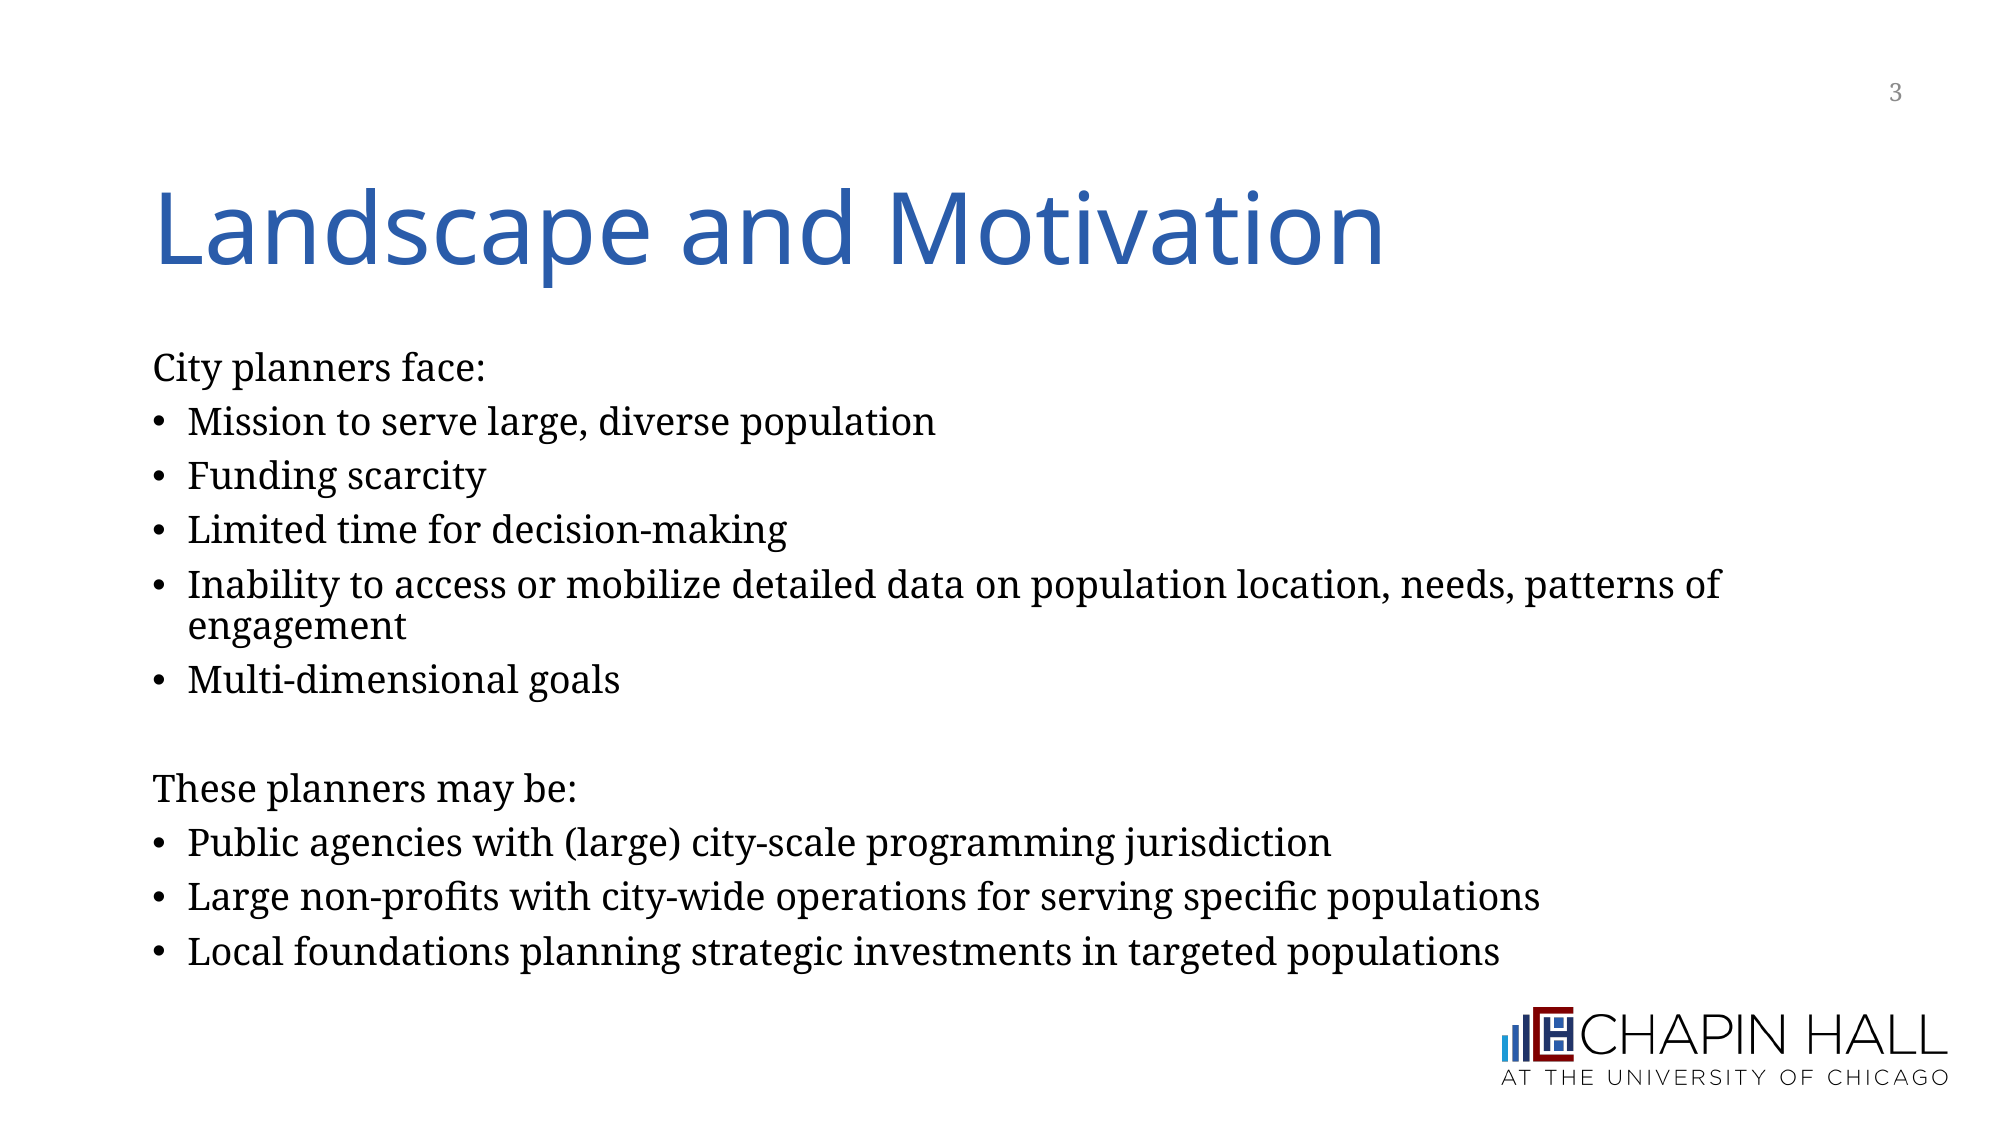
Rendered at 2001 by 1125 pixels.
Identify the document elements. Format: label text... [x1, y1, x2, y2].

list City planners face: Mission to serve large, diverse population Funding scarcity Limited time for decision-making Inability to access or mobilize detailed data on population location, needs, patterns of engagement Multi-dimensional goals These planners may be: Public agencies with (large) city-scale programming jurisdiction Large non-profits with city-wide operations for serving specific populations Local foundations planning strategic investments in targeted populations [137, 341, 1863, 984]
title Landscape and Motivation [137, 123, 1863, 341]
slide_number 3 [1468, 63, 1918, 124]
